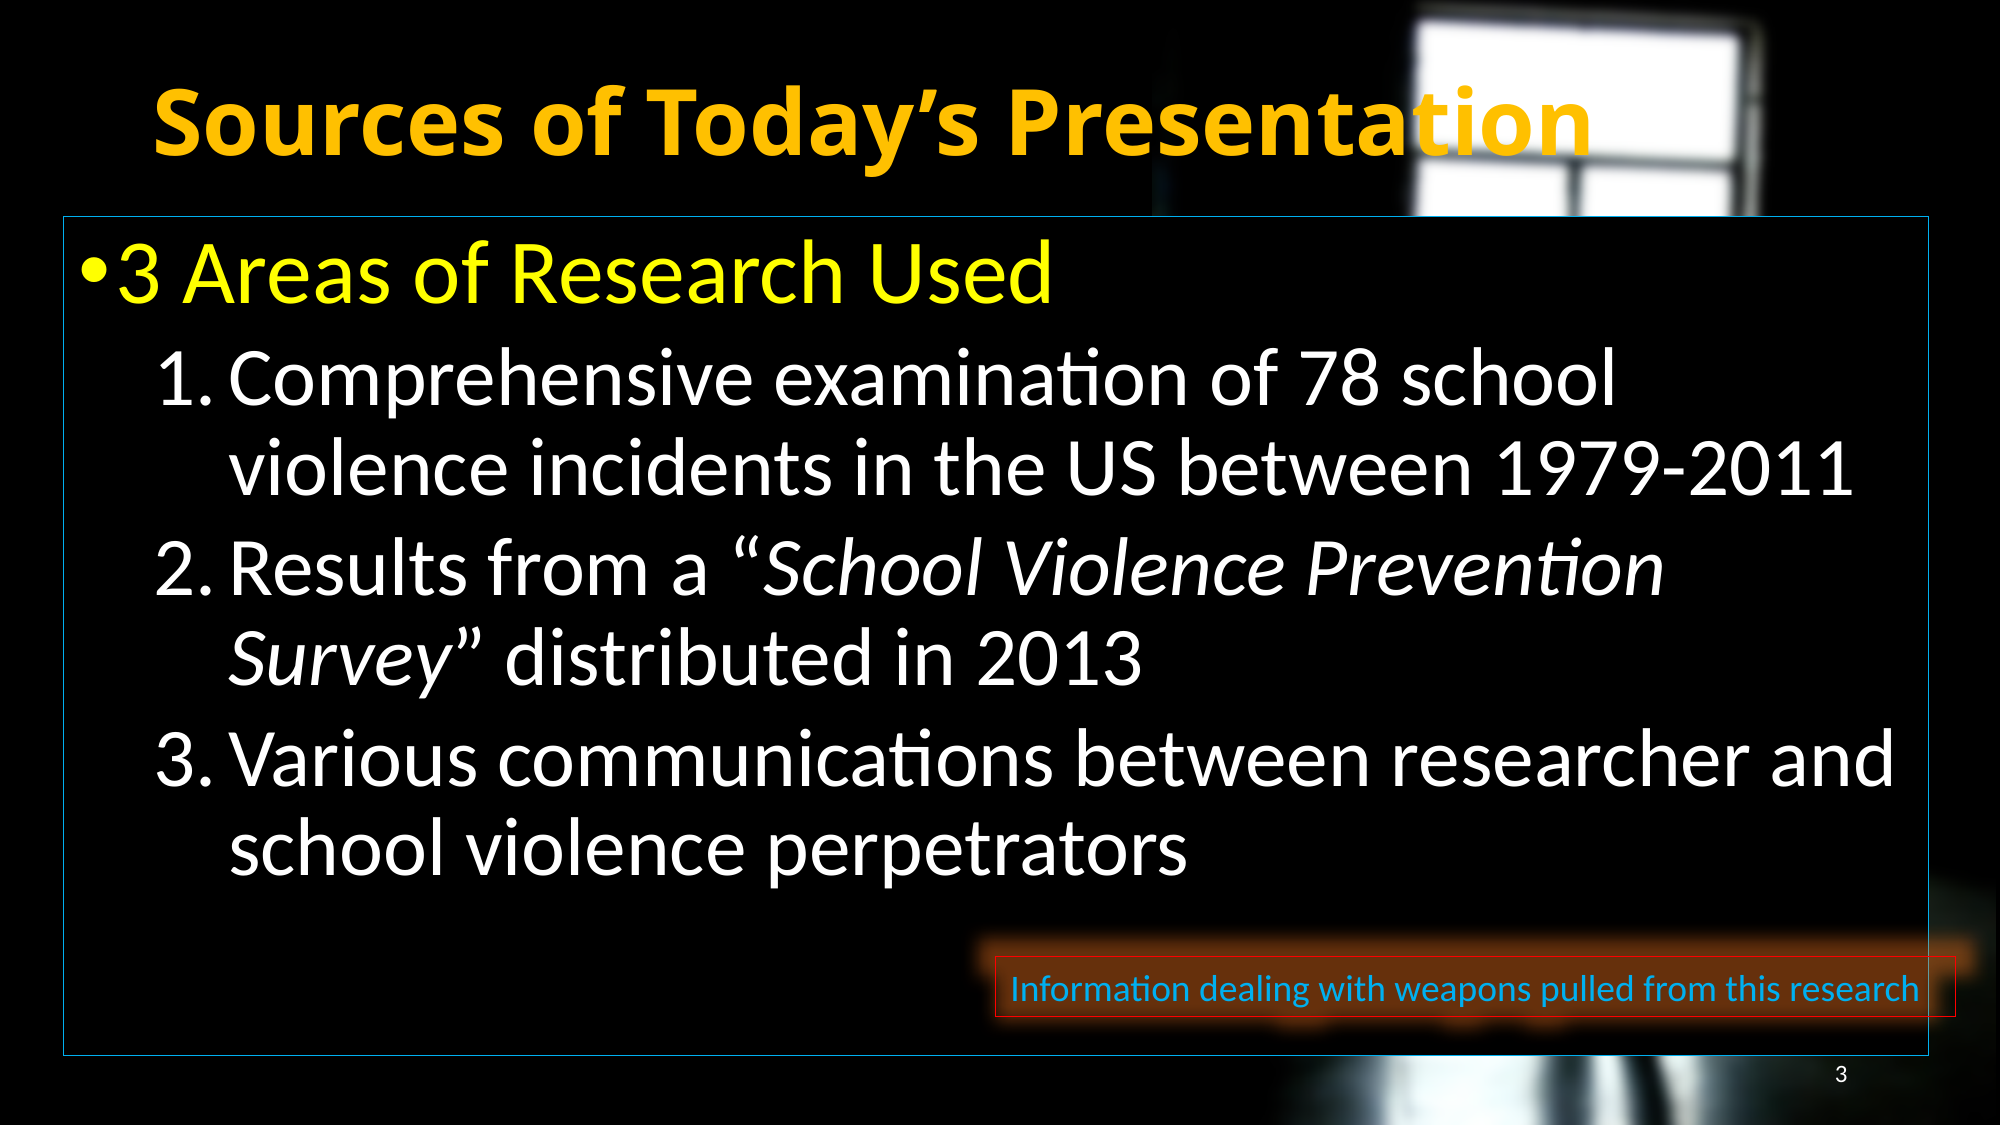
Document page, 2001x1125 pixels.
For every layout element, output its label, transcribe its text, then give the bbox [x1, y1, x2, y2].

picture [1152, 0, 1996, 1125]
list 3 Areas of Research Used Comprehensive examination of 78 school violence incidents in the US between 1979-2011 Results from a “School Violence Prevention Survey” distributed in 2013 Various communications between researcher and school violence perpetrators [63, 216, 1929, 1056]
title Sources of Today’s Presentation [137, 59, 1863, 192]
text_box Information dealing with weapons pulled from this research [995, 956, 1956, 1017]
slide_number 3 [1784, 1046, 1863, 1103]
